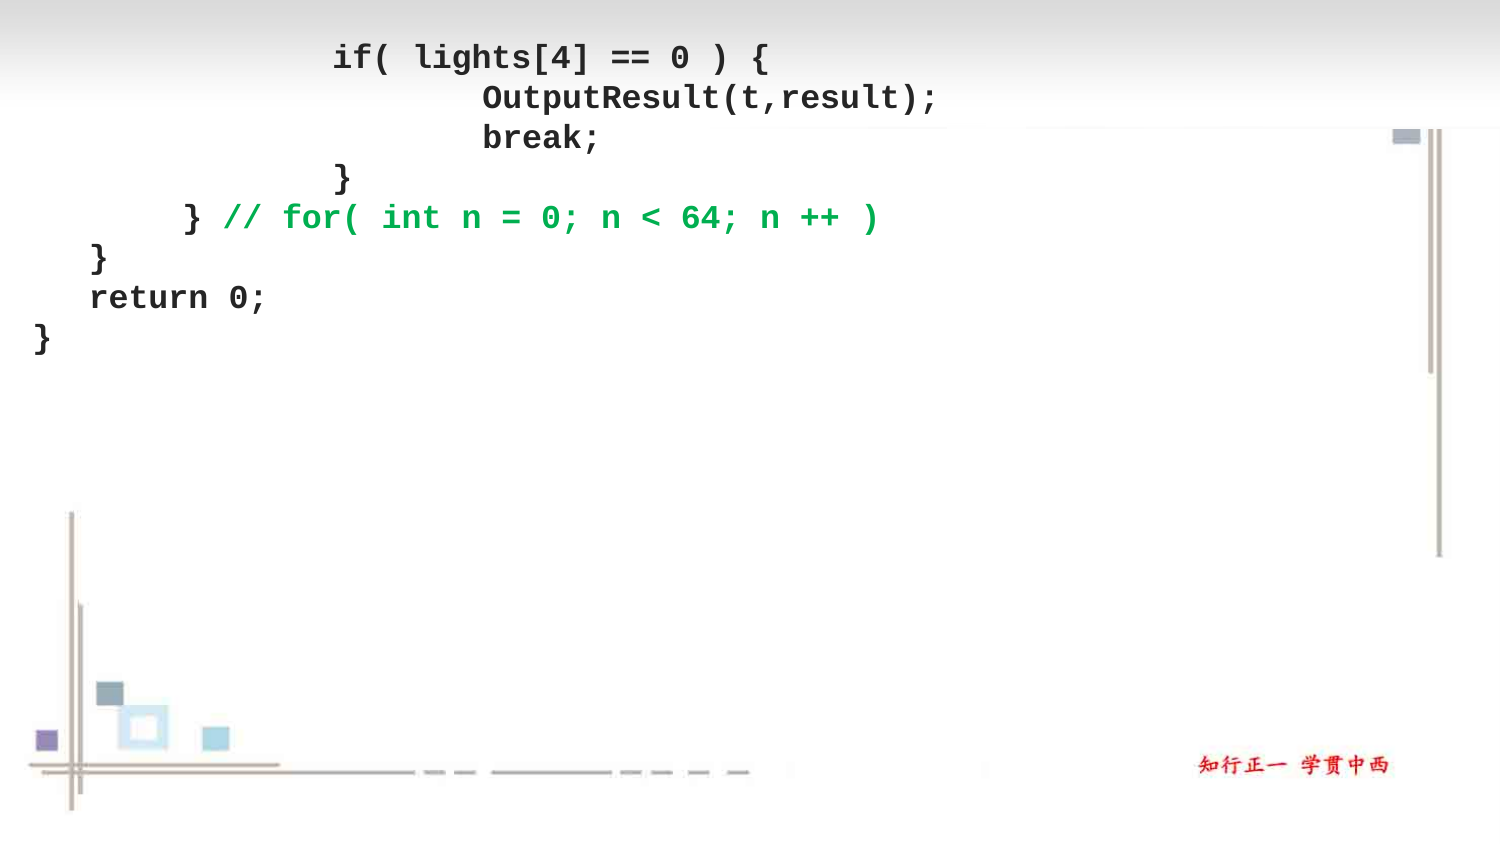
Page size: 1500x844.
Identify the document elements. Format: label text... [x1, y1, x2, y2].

text_box if( lights[4] == 0 ) { OutputResult(t,result); break; } } // for( int n = 0; n < 64; n ++ ) } return 0; } [30, 33, 946, 355]
picture [0, 0, 1500, 844]
